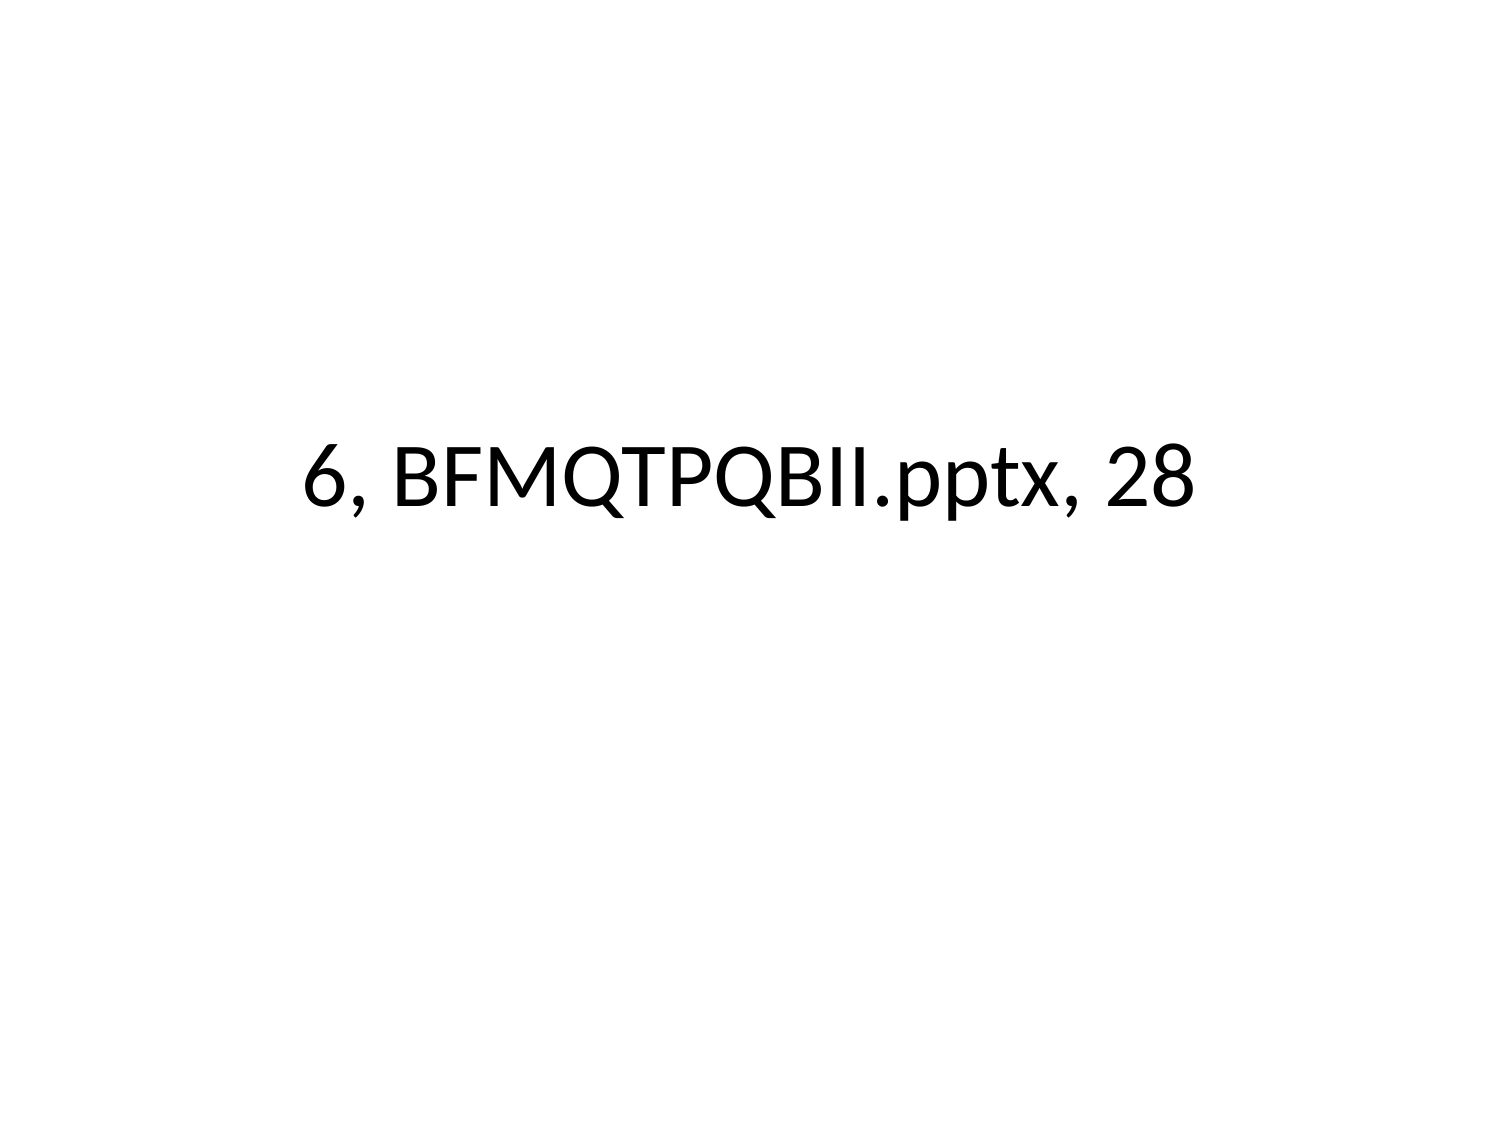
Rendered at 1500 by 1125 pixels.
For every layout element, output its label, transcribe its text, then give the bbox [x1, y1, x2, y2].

title 6, BFMQTPQBII.pptx, 28 [112, 349, 1388, 591]
